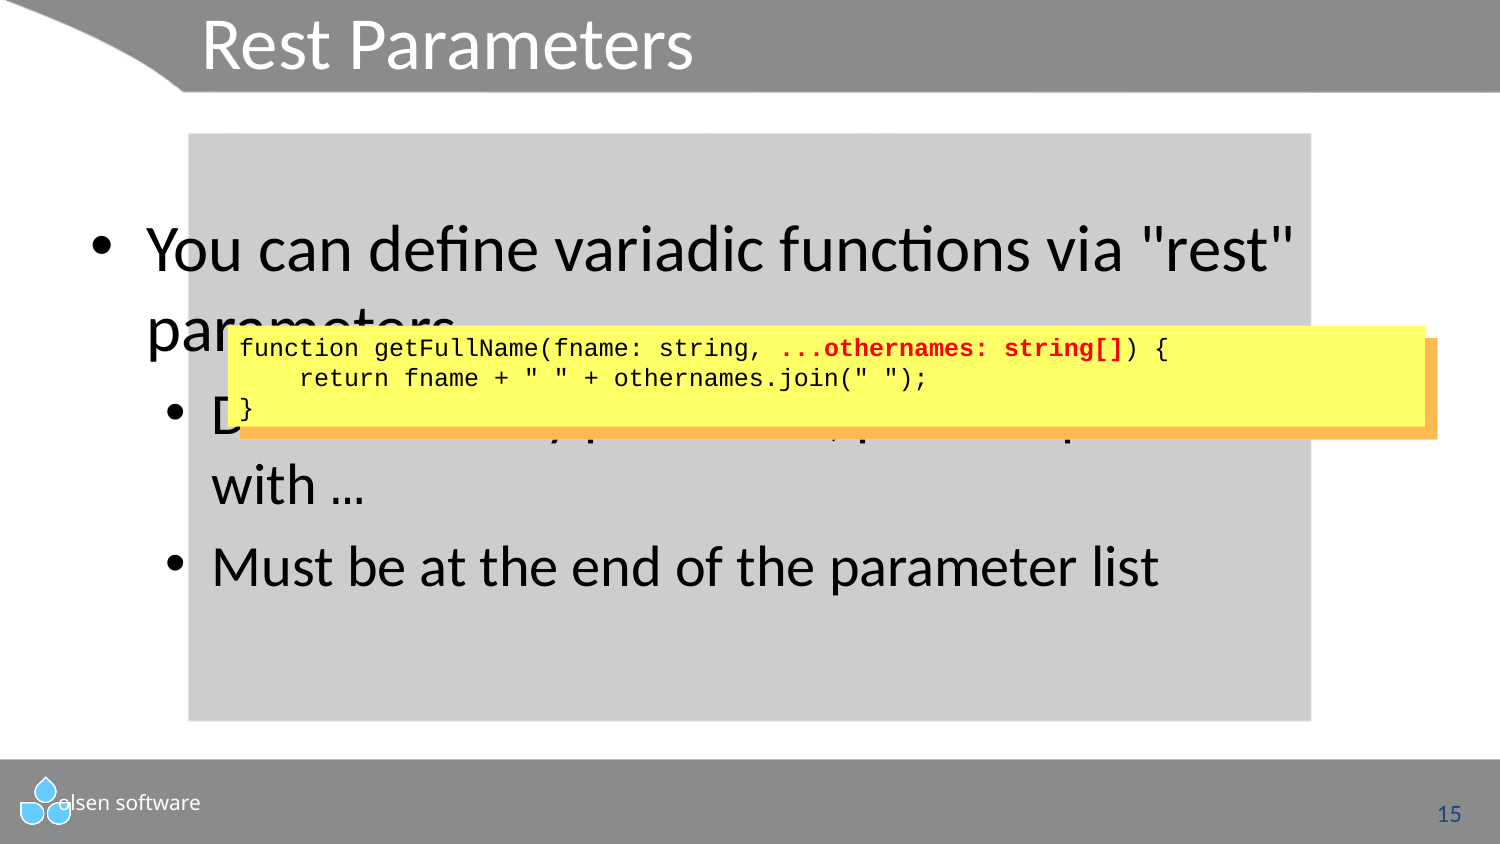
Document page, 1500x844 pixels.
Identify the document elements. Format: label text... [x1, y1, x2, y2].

title Rest Parameters [186, 0, 1425, 79]
list You can define variadic functions via "rest" parameters Define an array parameter, precede param name with … Must be at the end of the parameter list [75, 196, 1425, 754]
text_box function getFullName(fname: string, ...othernames: string[]) { return fname + " " + othernames.join(" "); } [227, 325, 1425, 427]
picture [0, 0, 1500, 844]
text_box 15 [1406, 759, 1493, 835]
